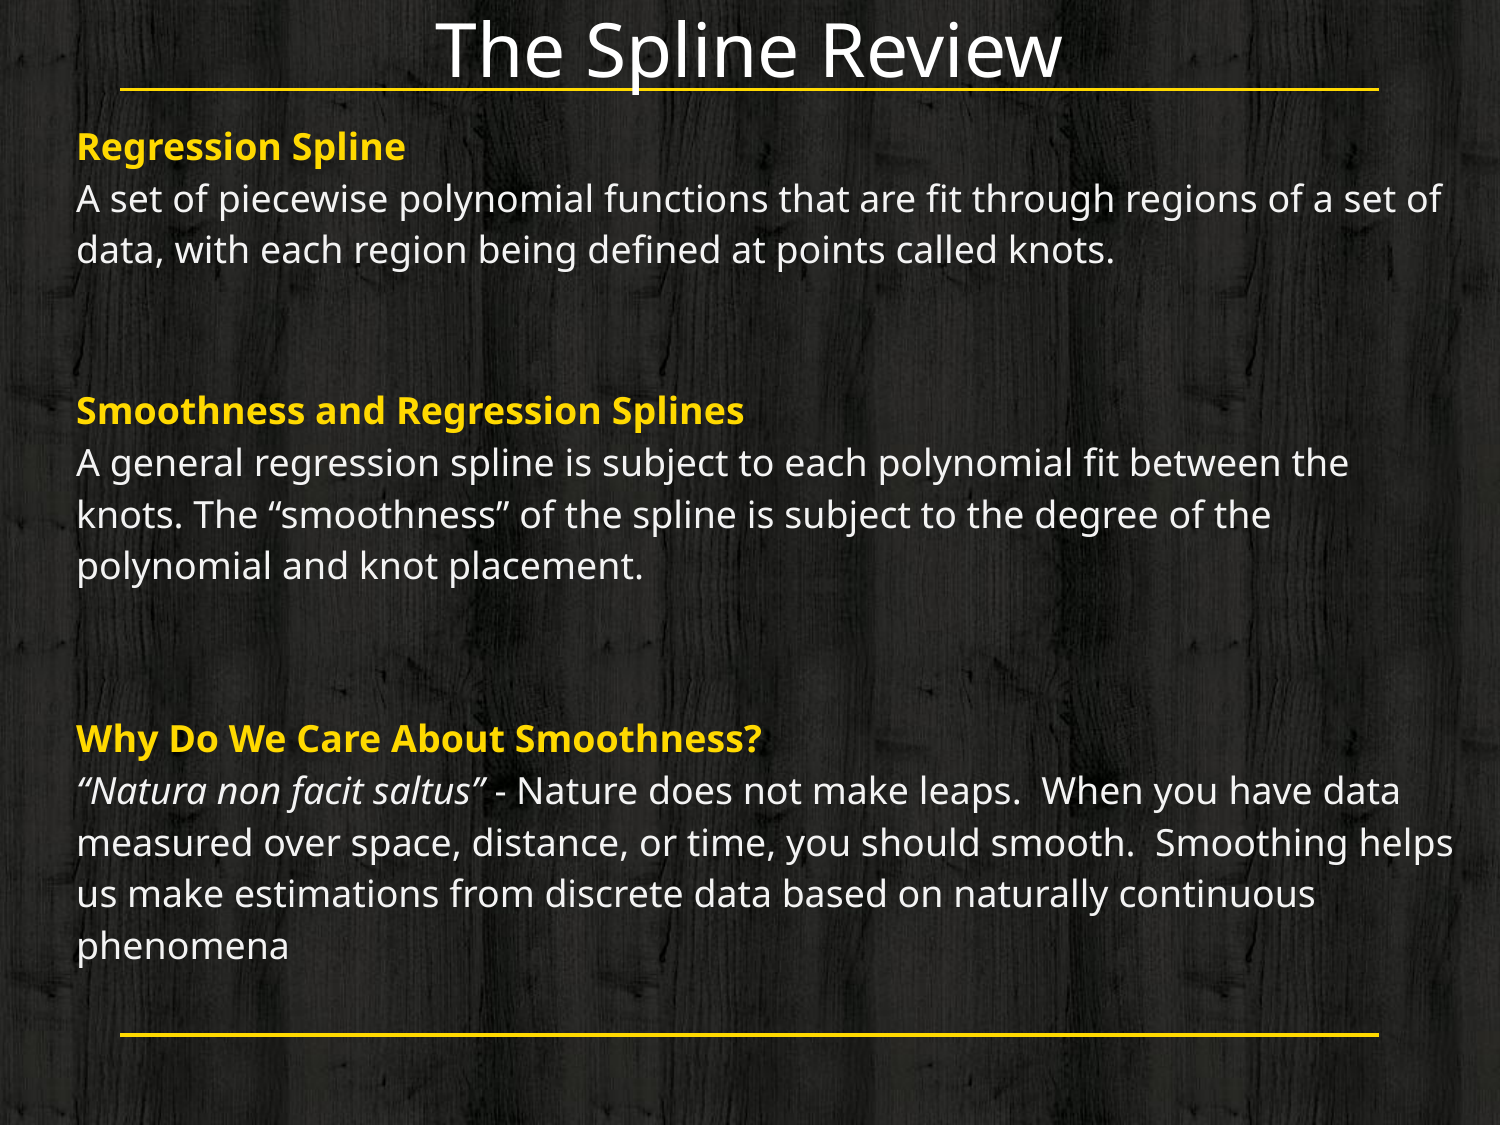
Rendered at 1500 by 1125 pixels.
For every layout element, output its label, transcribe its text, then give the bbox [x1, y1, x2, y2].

title The Spline Review [75, 24, 1425, 107]
text_box Regression Spline A set of piecewise polynomial functions that are fit through regions of a set of data, with each region being defined at points called knots. Smoothness and Regression Splines A general regression spline is subject to each polynomial fit between the knots. The “smoothness” of the spline is subject to the degree of the polynomial and knot placement. Why Do We Care About Smoothness? “Natura non facit saltus” - Nature does not make leaps. When you have data measured over space, distance, or time, you should smooth. Smoothing helps us make estimations from discrete data based on naturally continuous phenomena [61, 107, 1474, 1018]
picture [0, 0, 1500, 1125]
